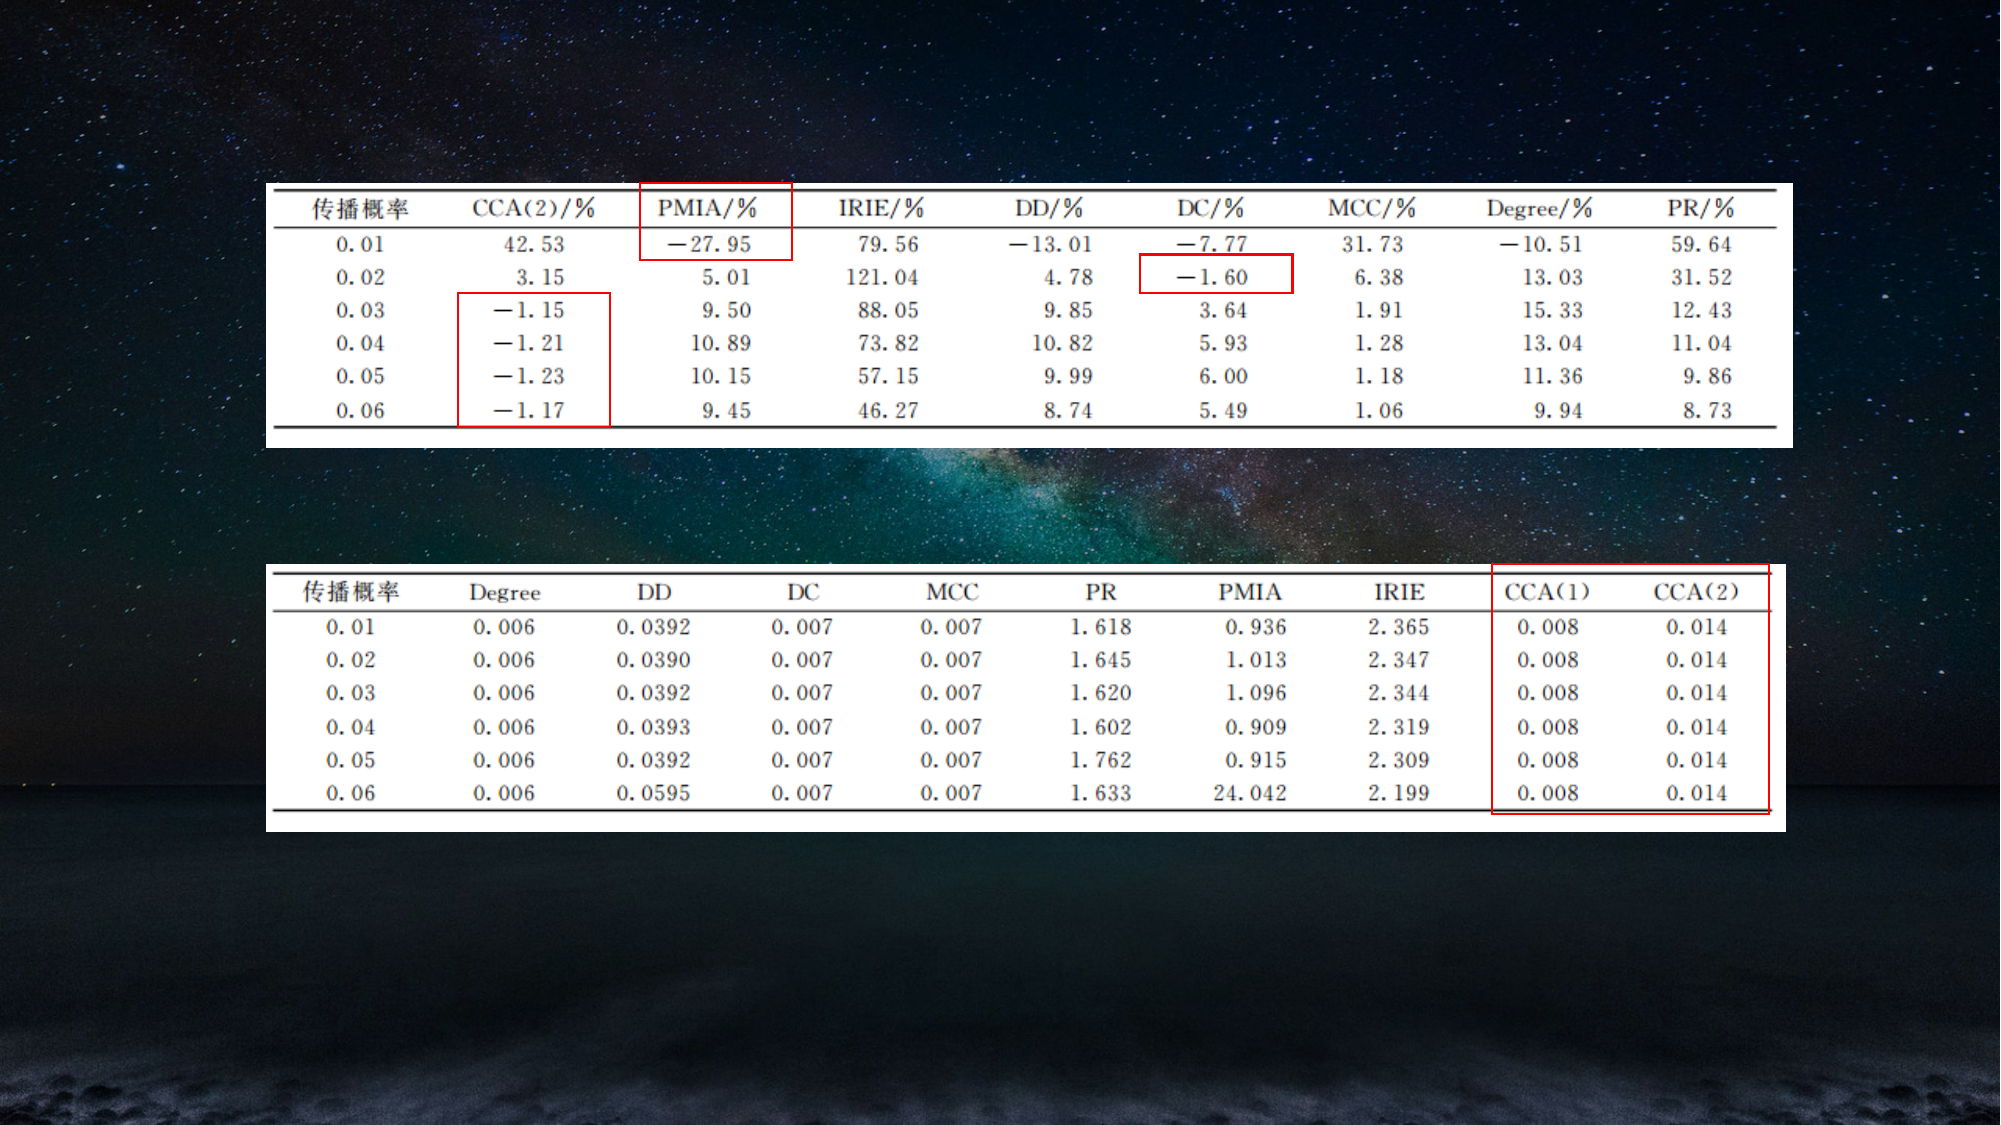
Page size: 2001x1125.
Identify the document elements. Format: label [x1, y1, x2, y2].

text_box [266, 564, 1785, 832]
picture [0, 0, 2000, 1125]
